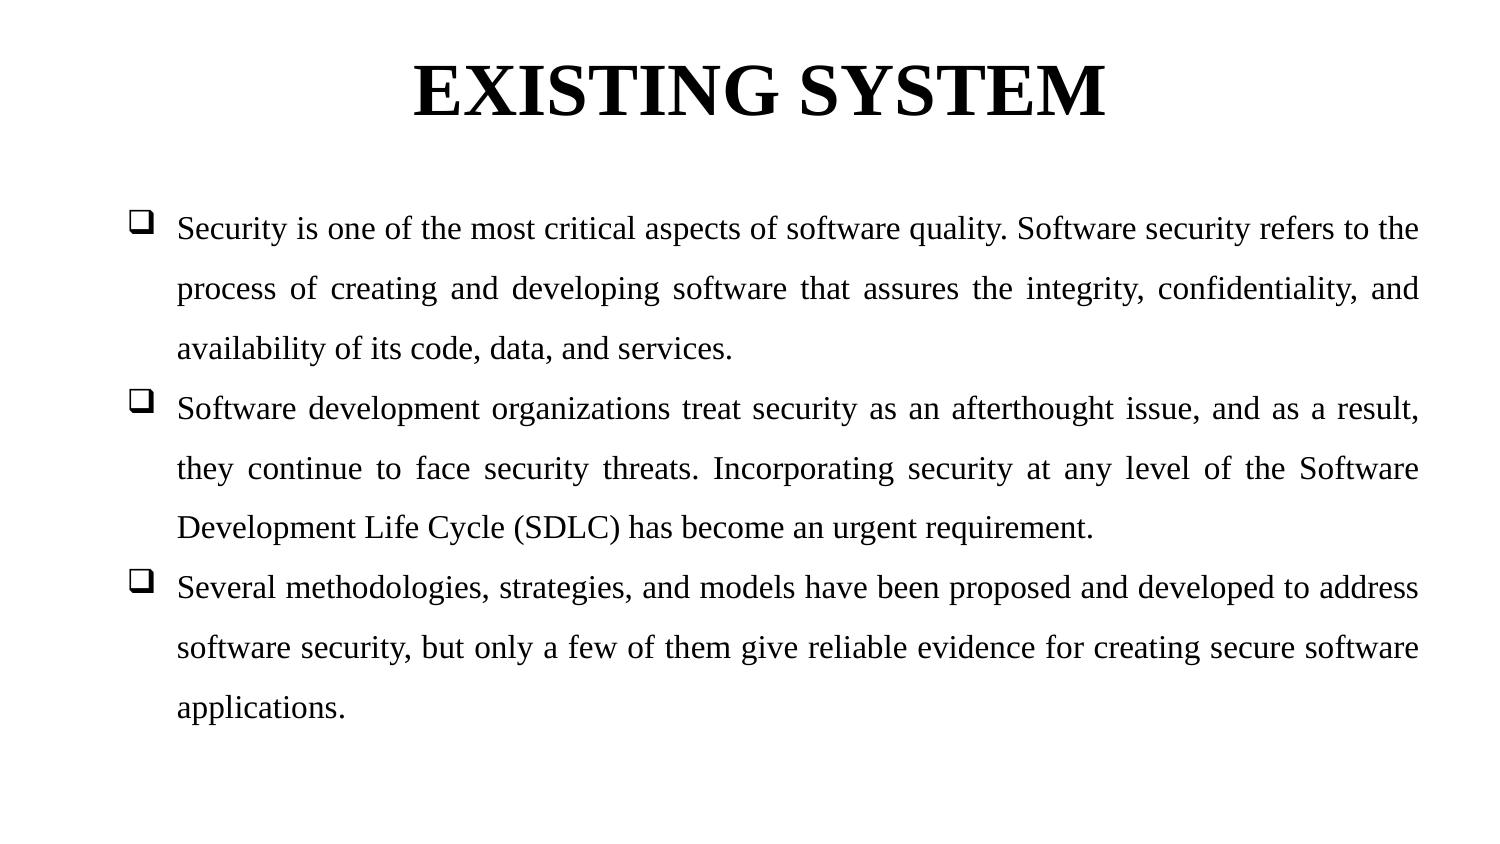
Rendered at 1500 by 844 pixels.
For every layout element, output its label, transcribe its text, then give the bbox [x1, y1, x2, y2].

list Security is one of the most critical aspects of software quality. Software security refers to the process of creating and developing software that assures the integrity, confidentiality, and availability of its code, data, and services. Software development organizations treat security as an afterthought issue, and as a result, they continue to face security threats. Incorporating security at any level of the Software Development Life Cycle (SDLC) has become an urgent requirement. Several methodologies, strategies, and models have been proposed and developed to address software security, but only a few of them give reliable evidence for creating secure software applications. [86, 171, 1437, 780]
title EXISTING SYSTEM [398, 46, 1126, 126]
